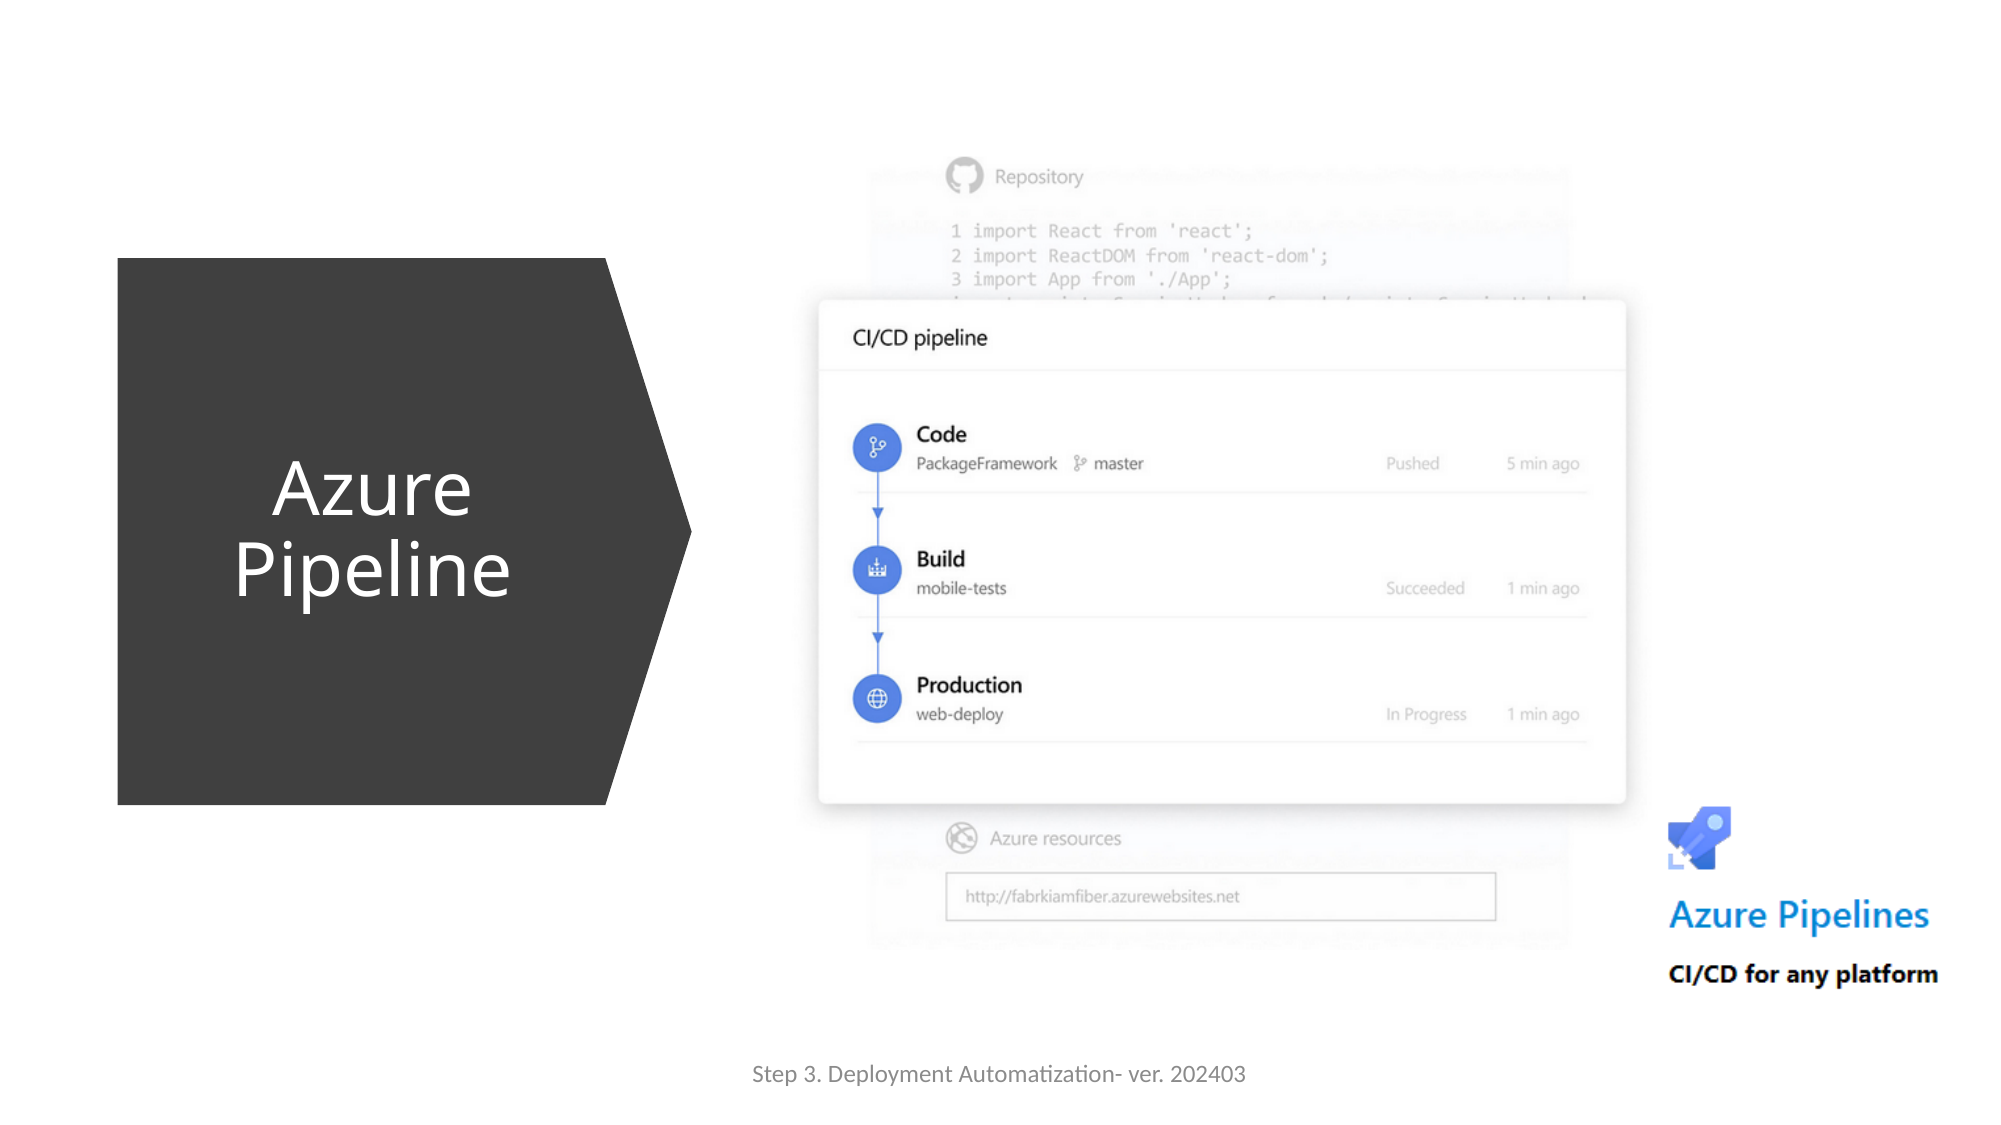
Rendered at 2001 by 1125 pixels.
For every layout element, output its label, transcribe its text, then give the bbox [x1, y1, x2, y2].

title Azure Pipeline [145, 322, 600, 741]
picture [776, 149, 1955, 997]
footer Step 3. Deployment Automatization- ver. 202403 [662, 1042, 1338, 1103]
text_box [116, 257, 693, 807]
